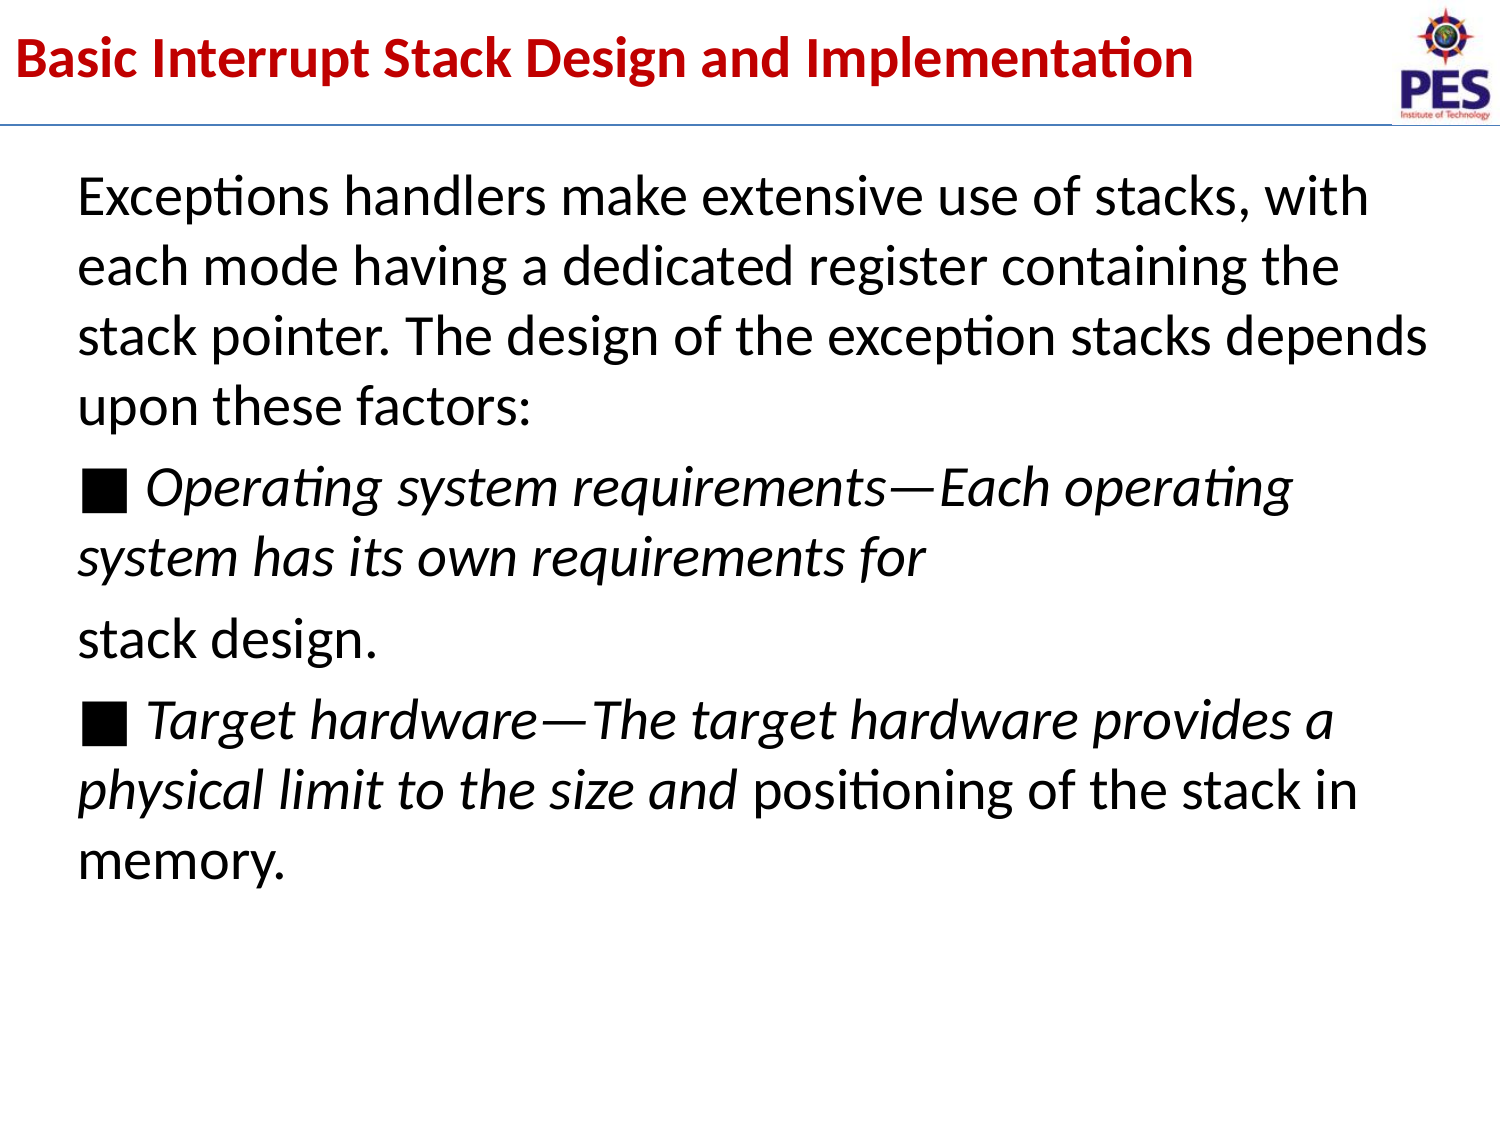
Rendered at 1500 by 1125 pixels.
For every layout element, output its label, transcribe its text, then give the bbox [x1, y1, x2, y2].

picture [1392, 0, 1500, 126]
subtitle Exceptions handlers make extensive use of stacks, with each mode having a dedicated register containing the stack pointer. The design of the exception stacks depends upon these factors: ■ Operating system requirements—Each operating system has its own requirements for stack design. ■ Target hardware—The target hardware provides a physical limit to the size and positioning of the stack in memory. [62, 149, 1447, 988]
title Basic Interrupt Stack Design and Implementation [0, 0, 1250, 113]
